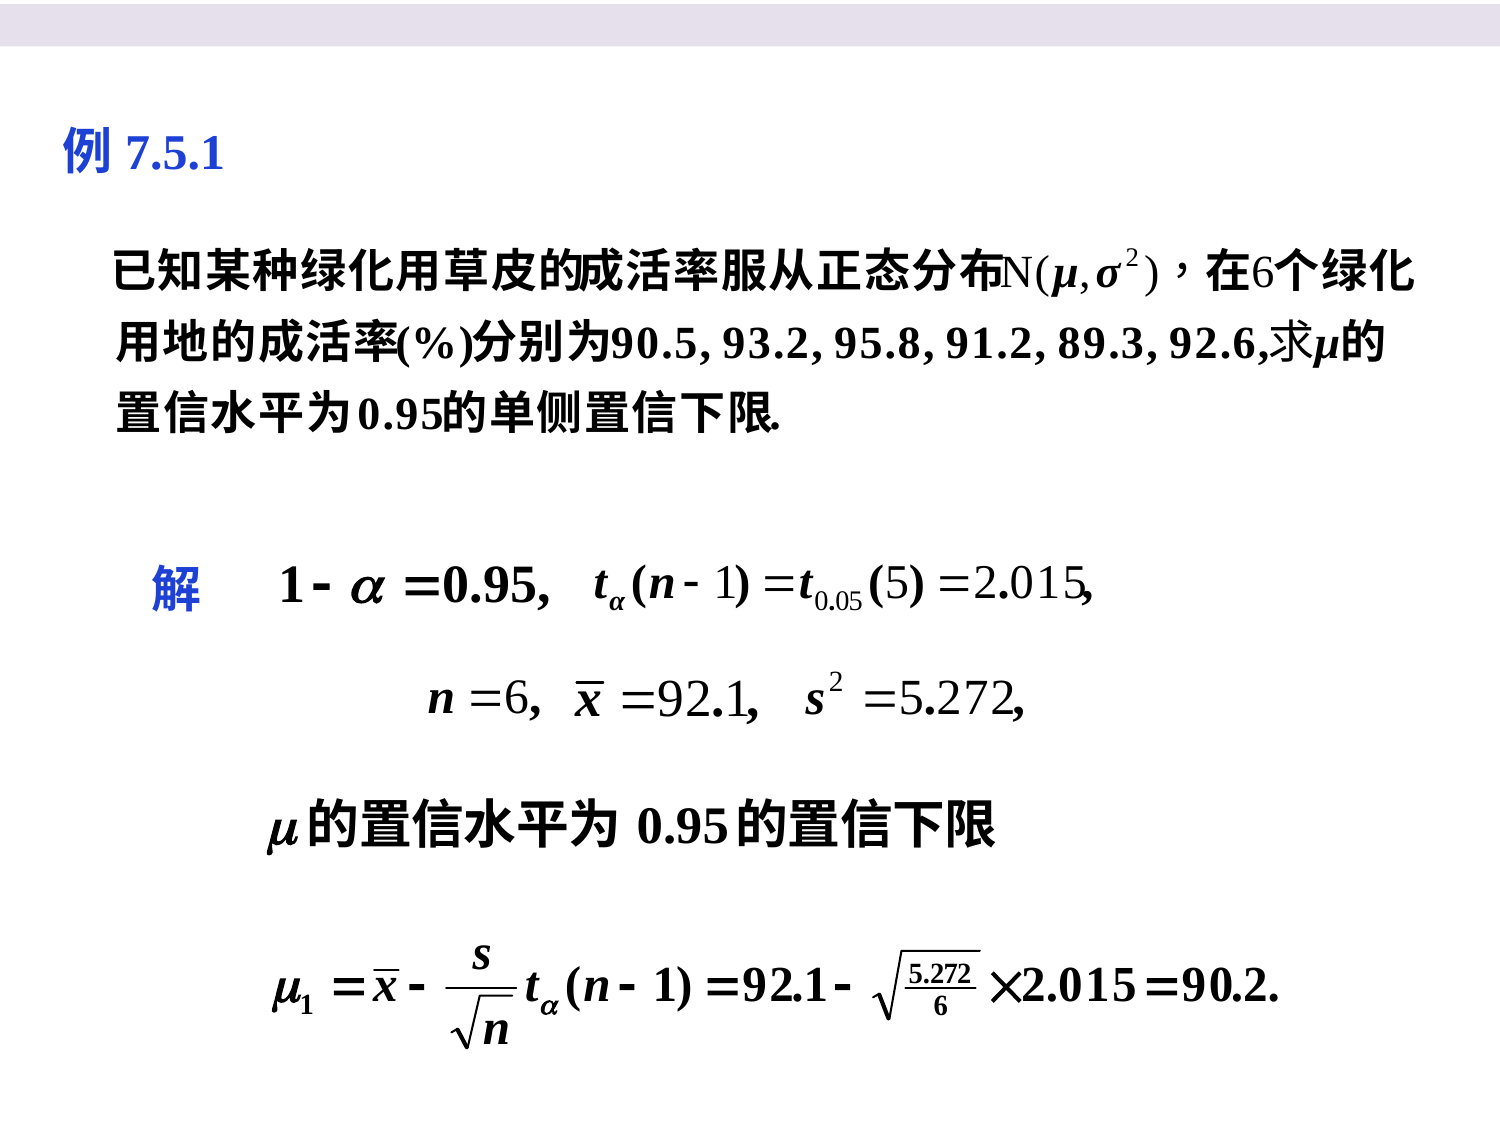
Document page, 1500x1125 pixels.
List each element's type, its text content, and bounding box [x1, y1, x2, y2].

text_box 解 [136, 550, 449, 625]
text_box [586, 549, 1104, 623]
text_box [109, 235, 1420, 444]
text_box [262, 917, 1287, 1061]
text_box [246, 794, 1060, 862]
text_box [796, 659, 1033, 736]
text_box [419, 668, 549, 735]
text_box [278, 559, 553, 617]
text_box 例7.5.1 [48, 111, 340, 187]
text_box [562, 667, 769, 739]
